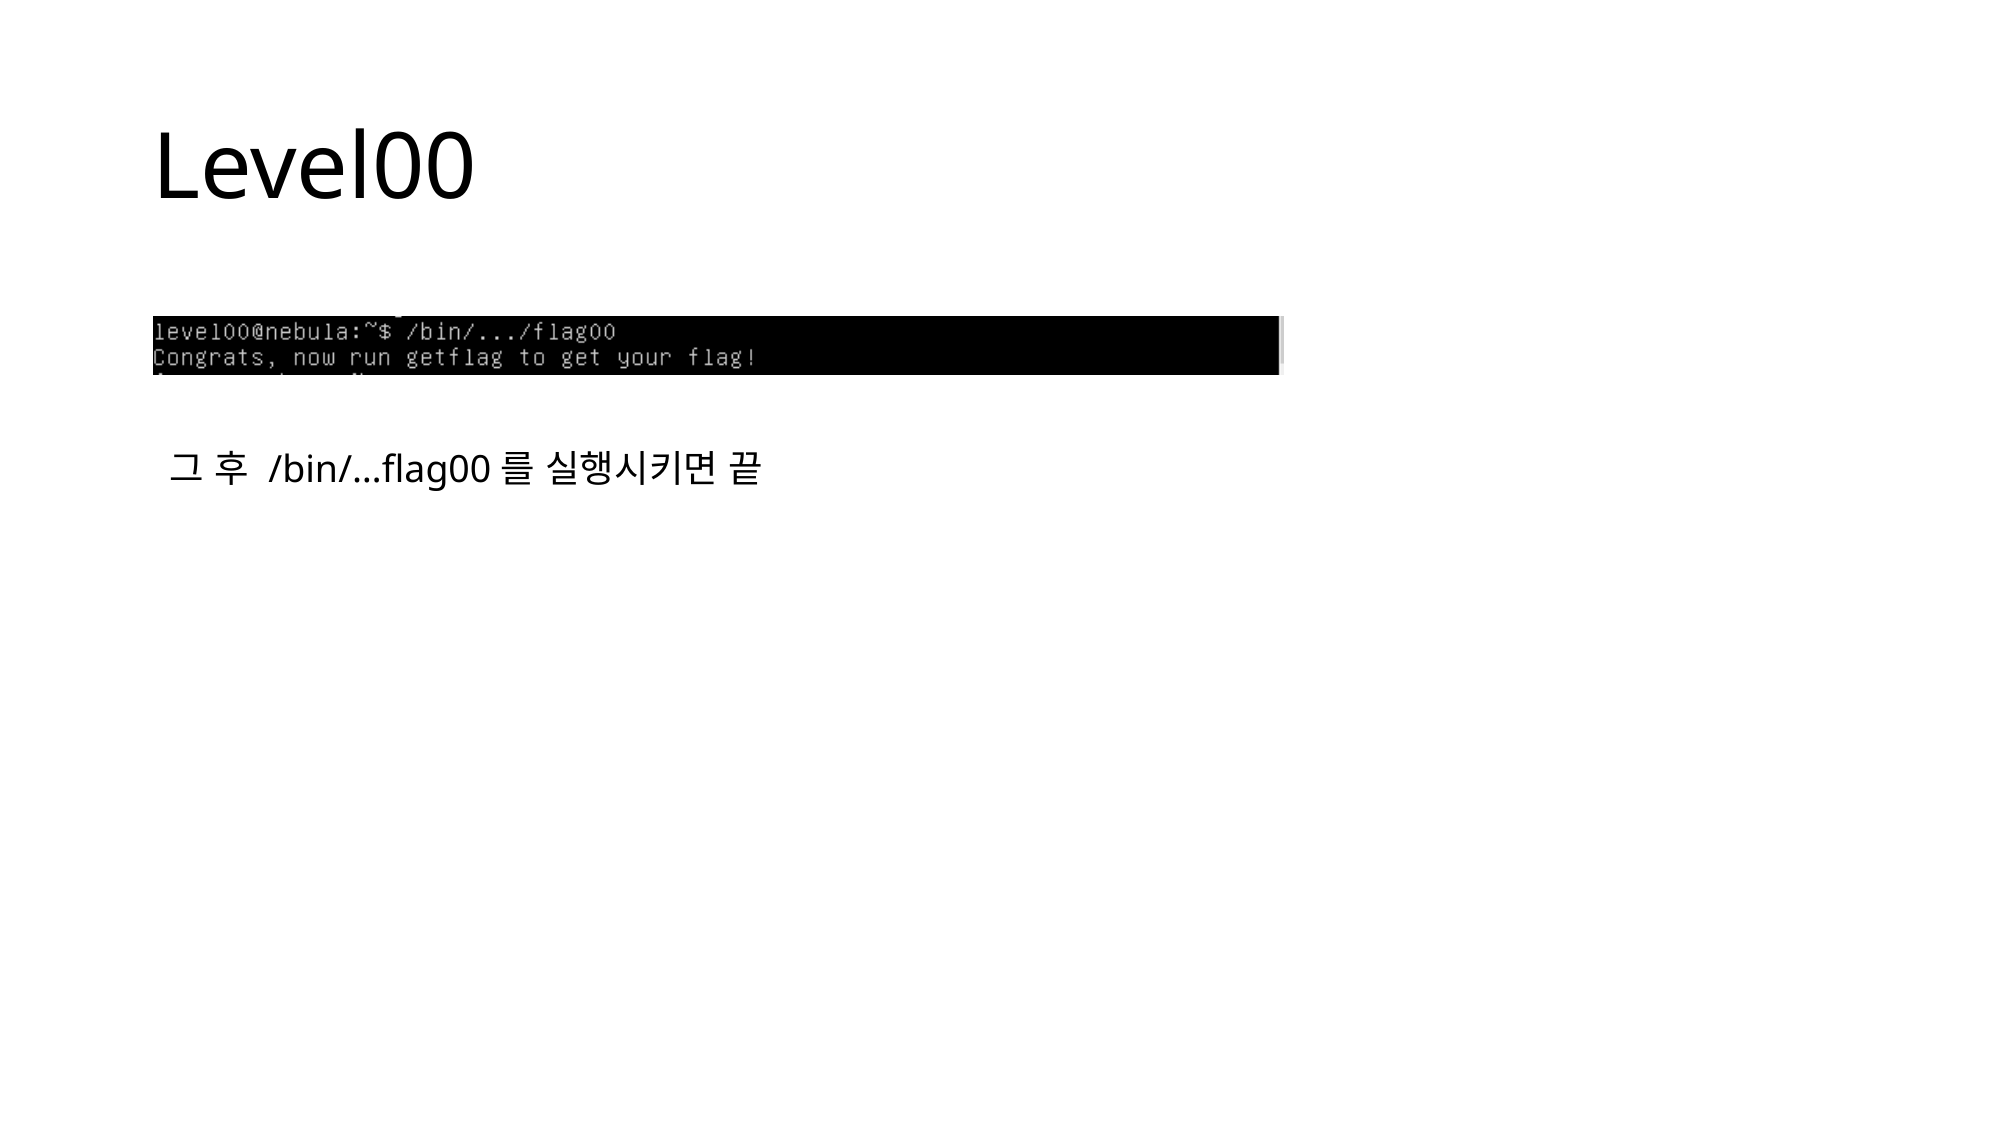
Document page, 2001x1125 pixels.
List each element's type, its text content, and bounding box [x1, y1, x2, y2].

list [153, 316, 1284, 375]
title Level00 [137, 59, 1863, 278]
text_box 그 후 /bin/…flag00를 실행시키면 끝 [154, 437, 1305, 498]
